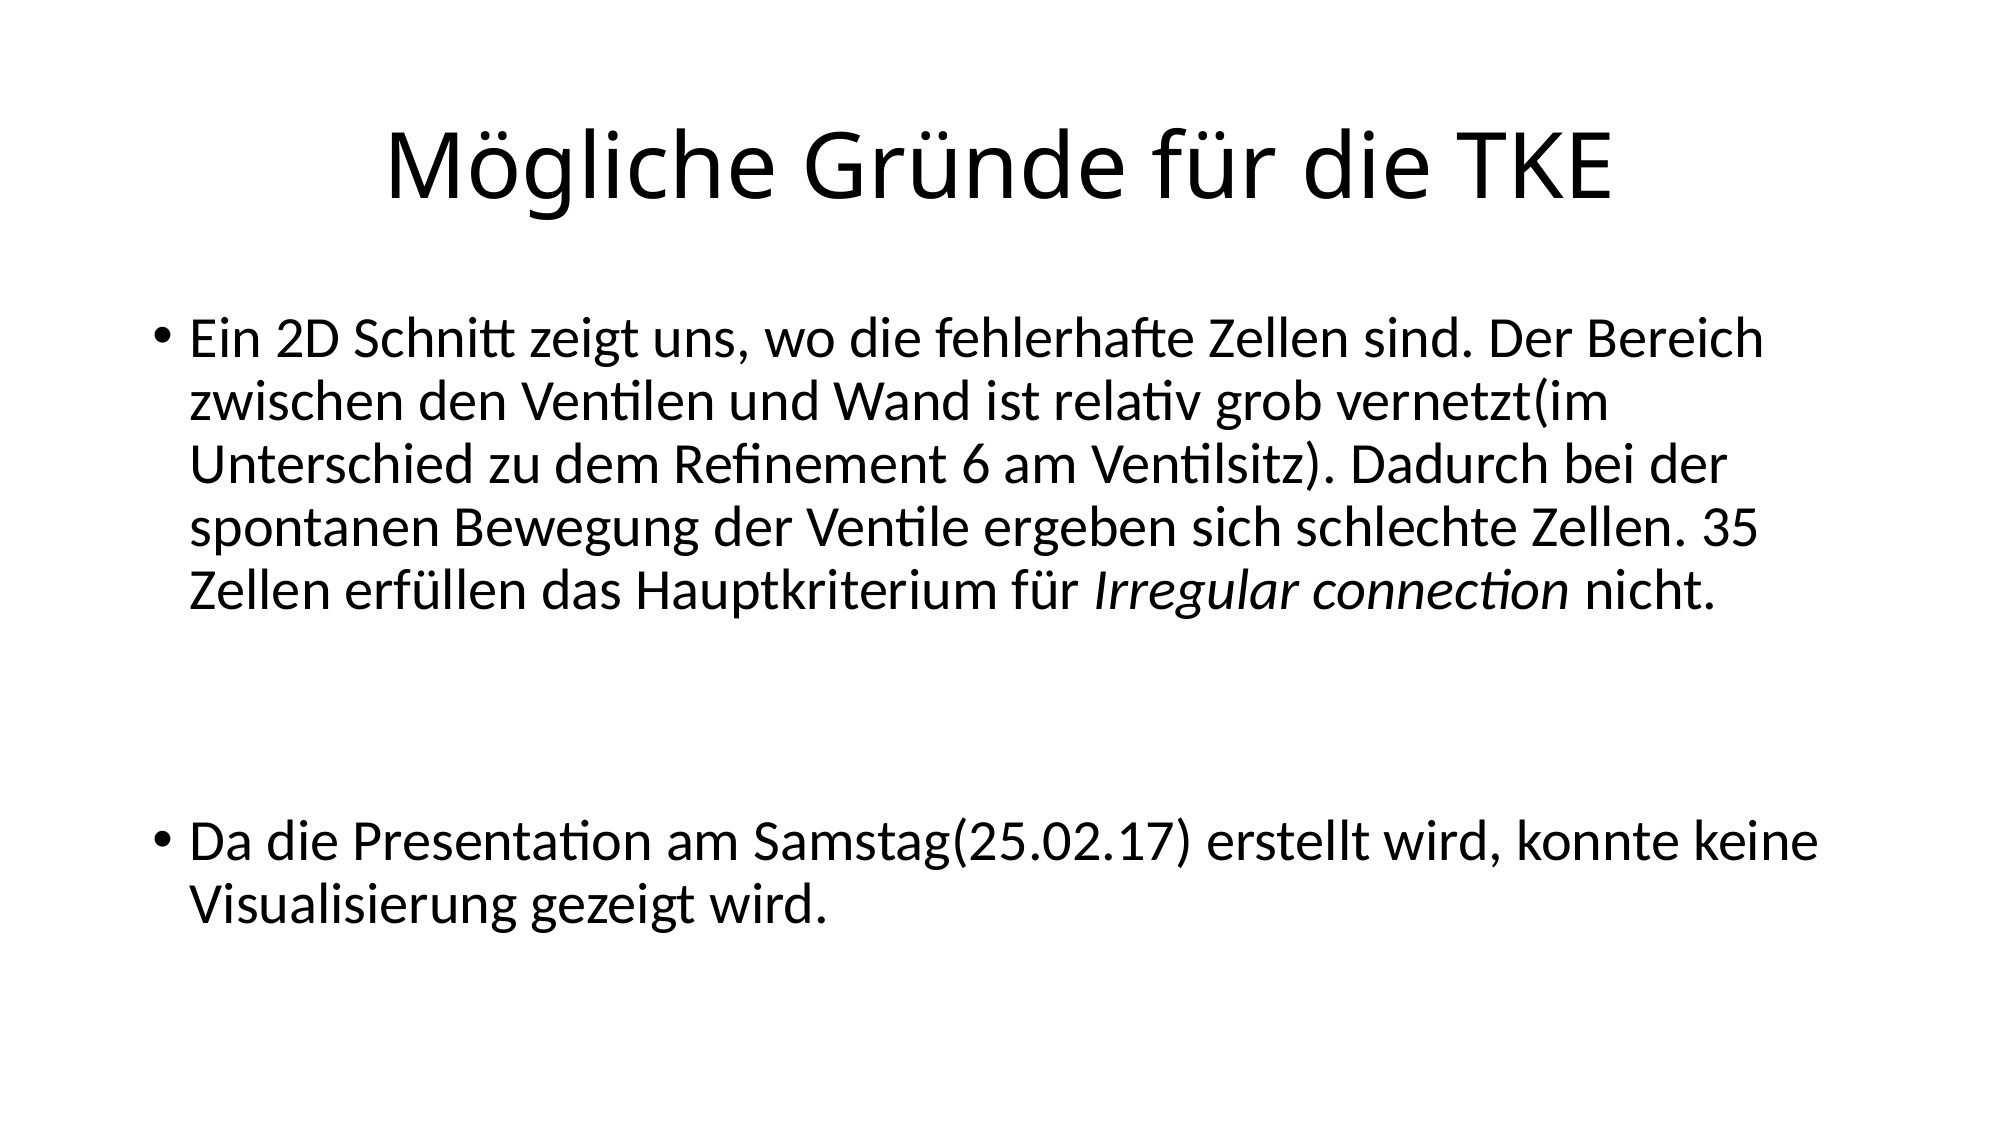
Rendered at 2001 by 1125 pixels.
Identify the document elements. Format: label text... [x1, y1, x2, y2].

title Mögliche Gründe für die TKE [137, 59, 1863, 278]
list Ein 2D Schnitt zeigt uns, wo die fehlerhafte Zellen sind. Der Bereich zwischen den Ventilen und Wand ist relativ grob vernetzt(im Unterschied zu dem Refinement 6 am Ventilsitz). Dadurch bei der spontanen Bewegung der Ventile ergeben sich schlechte Zellen. 35 Zellen erfüllen das Hauptkriterium für Irregular connection nicht. Da die Presentation am Samstag(25.02.17) erstellt wird, konnte keine Visualisierung gezeigt wird. [137, 299, 1863, 1014]
